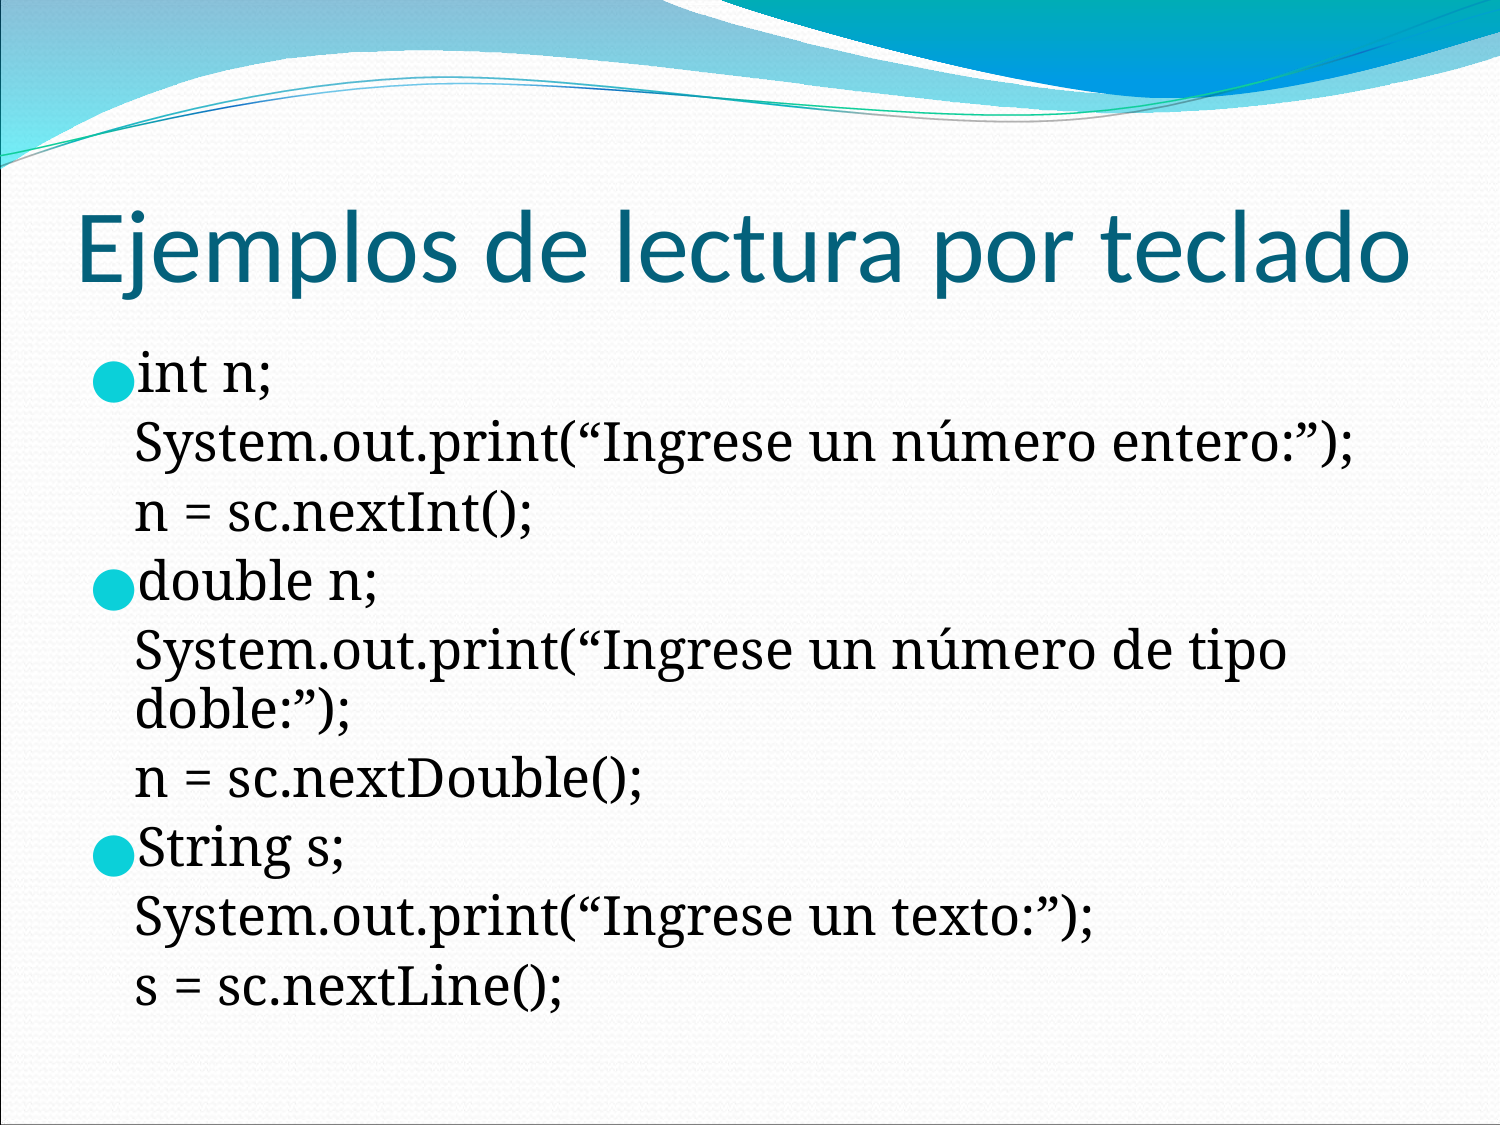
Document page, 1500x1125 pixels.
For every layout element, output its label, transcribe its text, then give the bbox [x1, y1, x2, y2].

title Ejemplos de lectura por teclado [75, 115, 1425, 262]
list int n; System.out.print(“Ingrese un número entero:”); n = sc.nextInt(); double n; System.out.print(“Ingrese un número de tipo doble:”); n = sc.nextDouble(); String s; System.out.print(“Ingrese un texto:”); s = sc.nextLine(); [75, 262, 1465, 1005]
picture [0, 0, 1500, 1125]
